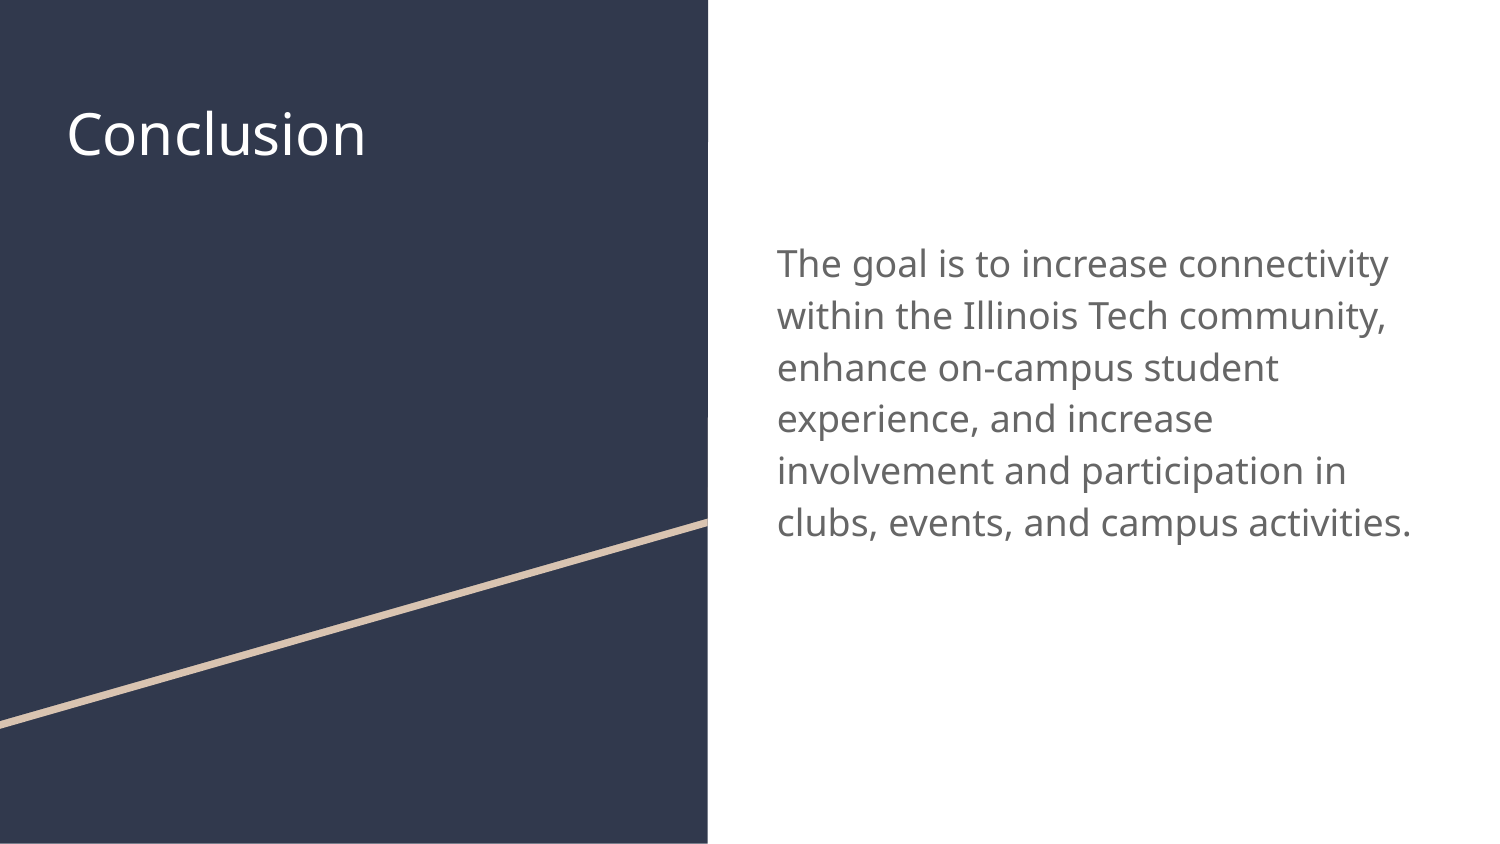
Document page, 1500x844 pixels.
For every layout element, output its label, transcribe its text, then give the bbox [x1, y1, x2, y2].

title Conclusion [51, 82, 660, 240]
list The goal is to increase connectivity within the Illinois Tech community, enhance on-campus student experience, and increase involvement and participation in clubs, events, and campus activities. [761, 82, 1446, 755]
